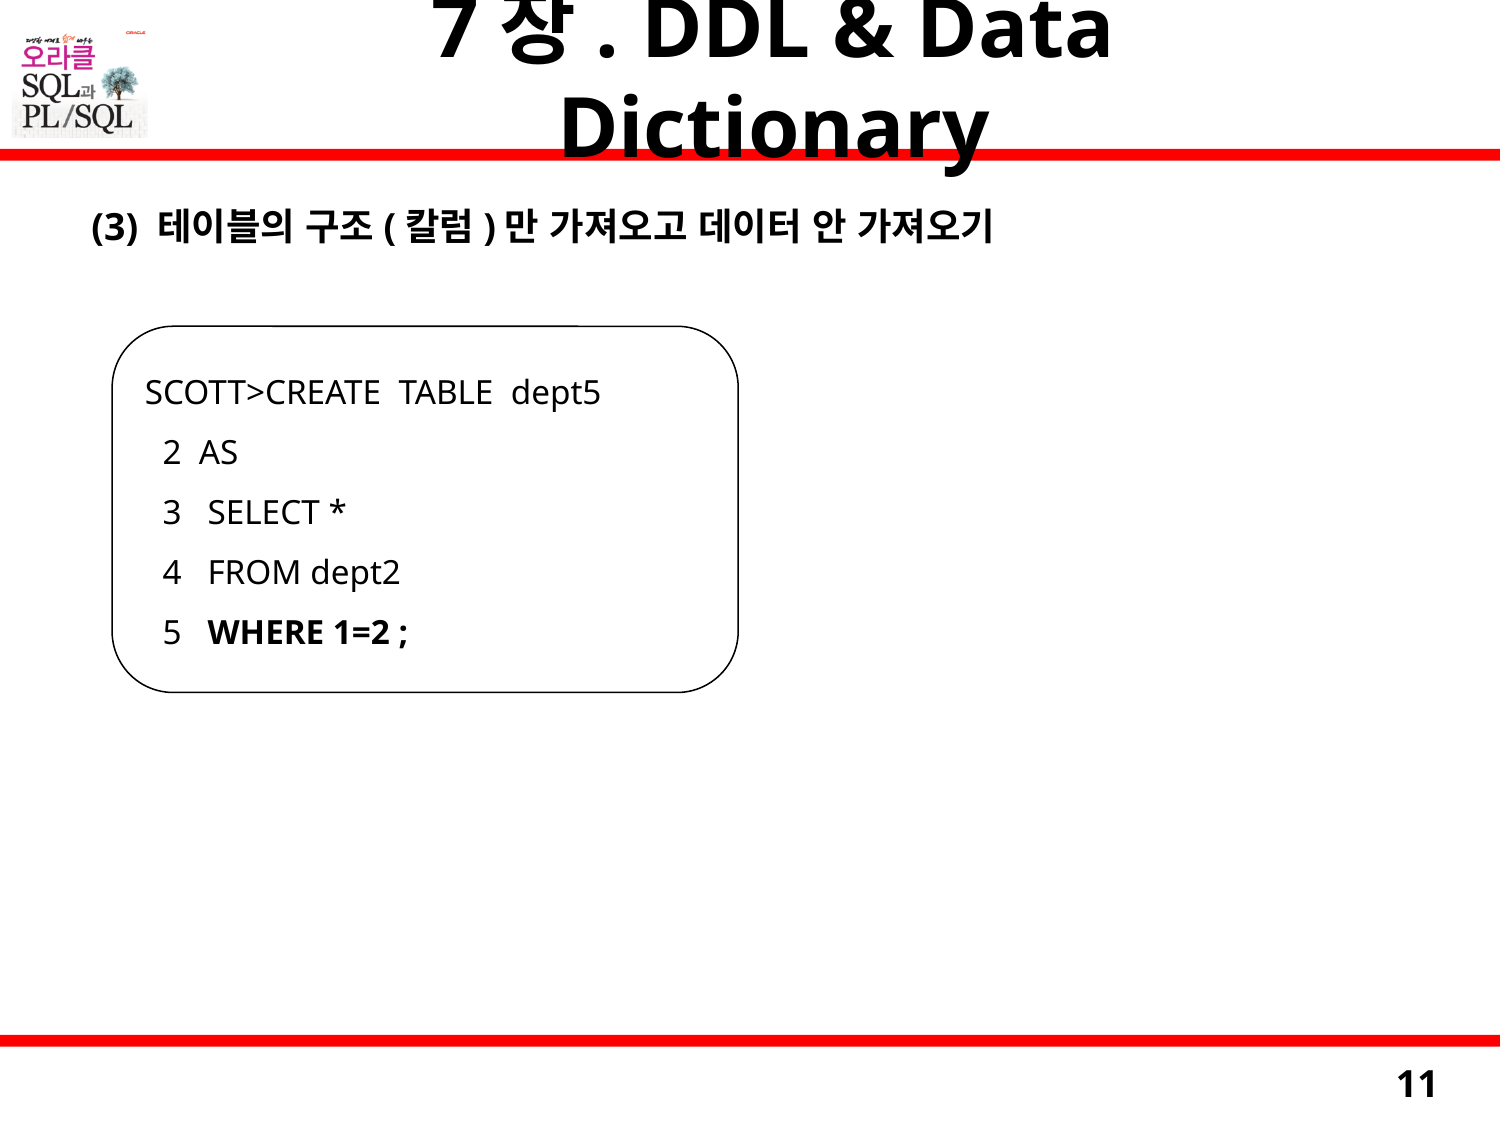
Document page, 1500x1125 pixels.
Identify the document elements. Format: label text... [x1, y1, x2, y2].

text_box [0, 147, 1500, 163]
text_box 7장. DDL & Data Dictionary [204, 0, 1343, 151]
text_box [0, 1033, 1500, 1049]
text_box SCOTT>CREATE TABLE dept5 2 AS 3 SELECT * 4 FROM dept2 5 WHERE 1=2 ; [112, 326, 739, 693]
text_box 11 [1362, 1056, 1473, 1108]
picture [11, 19, 148, 138]
text_box (3) 테이블의 구조(칼럼)만 가져오고 데이터 안 가져오기 [75, 182, 1130, 269]
